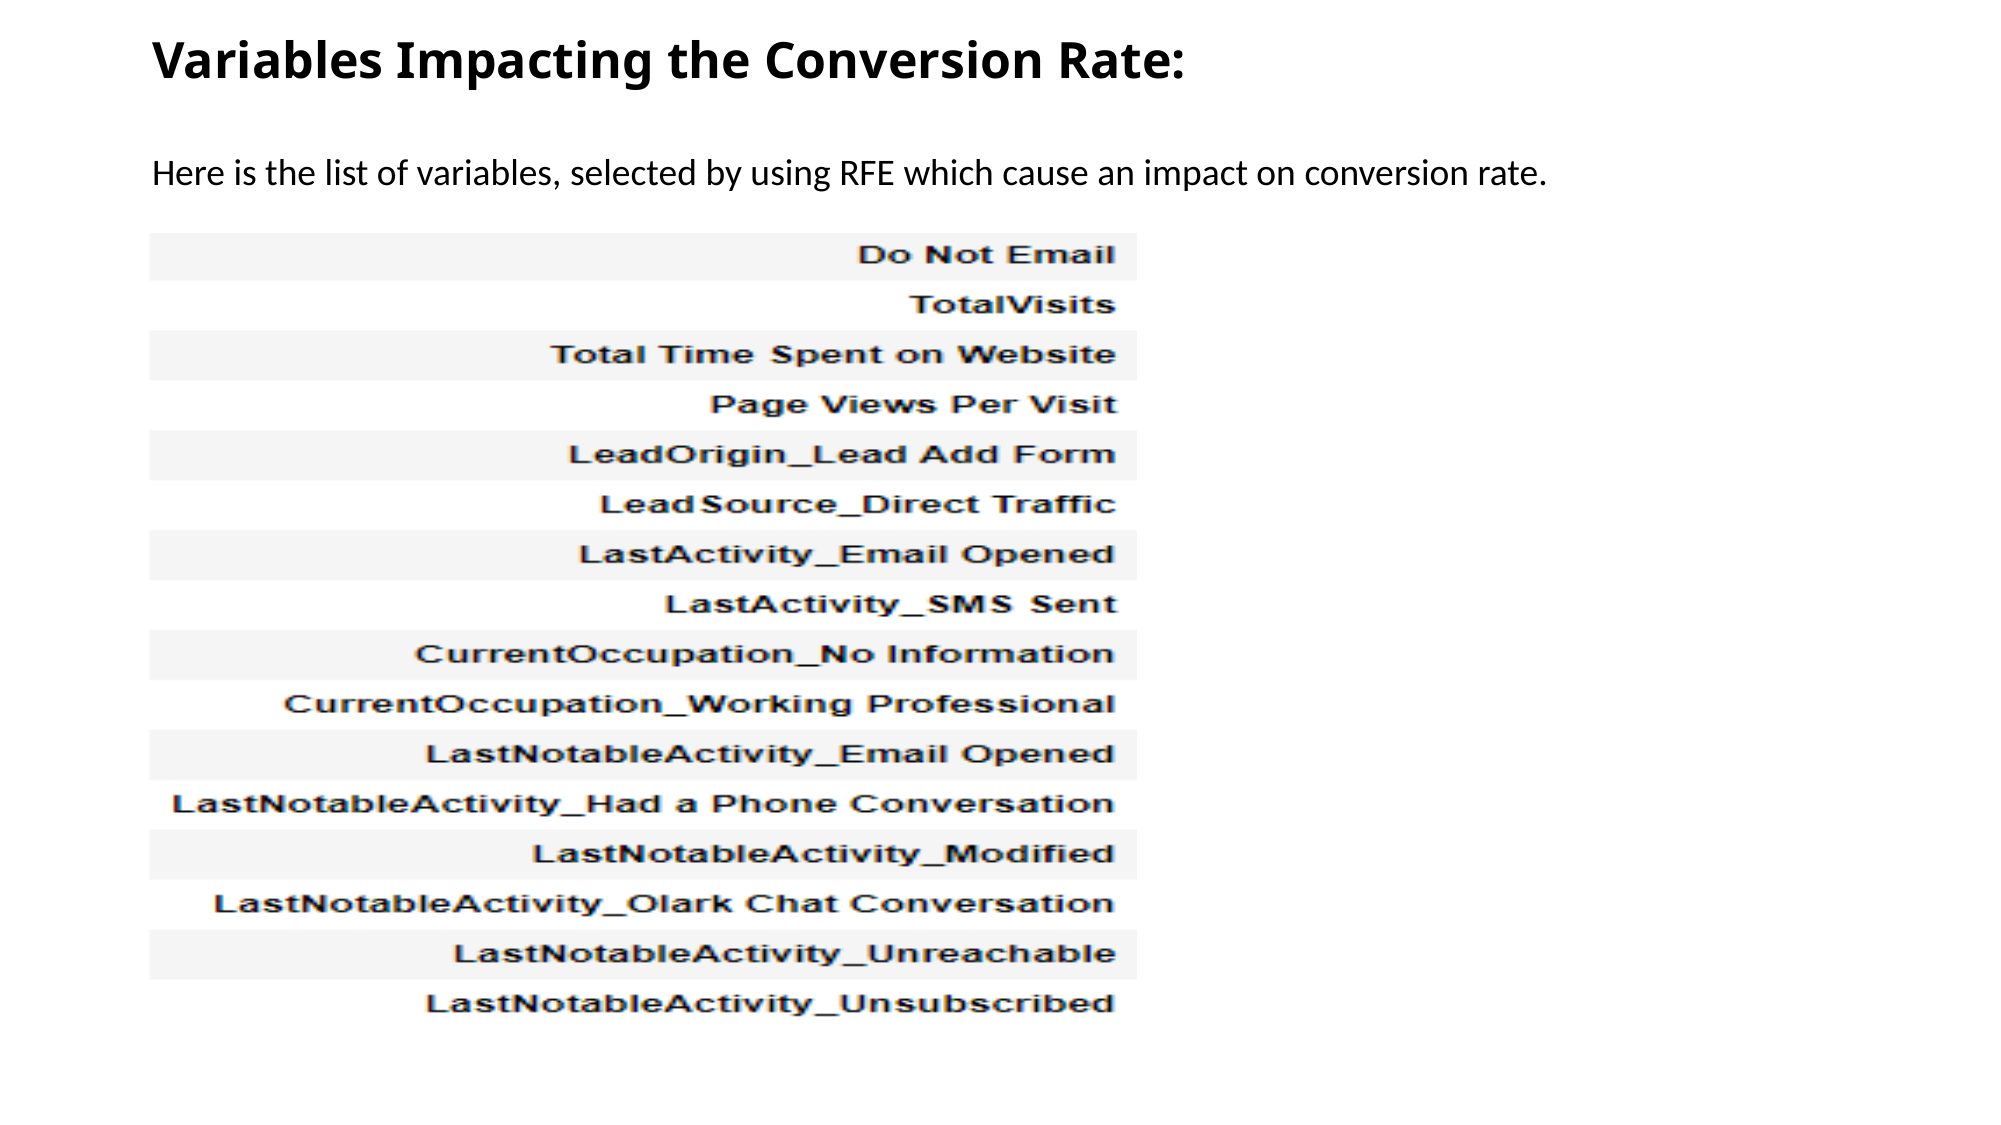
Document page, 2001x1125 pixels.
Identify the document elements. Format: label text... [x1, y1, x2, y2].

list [137, 233, 1137, 1026]
title Variables Impacting the Conversion Rate: [137, 15, 1863, 110]
text_box Here is the list of variables, selected by using RFE which cause an impact on conversion rate. [137, 140, 1710, 201]
